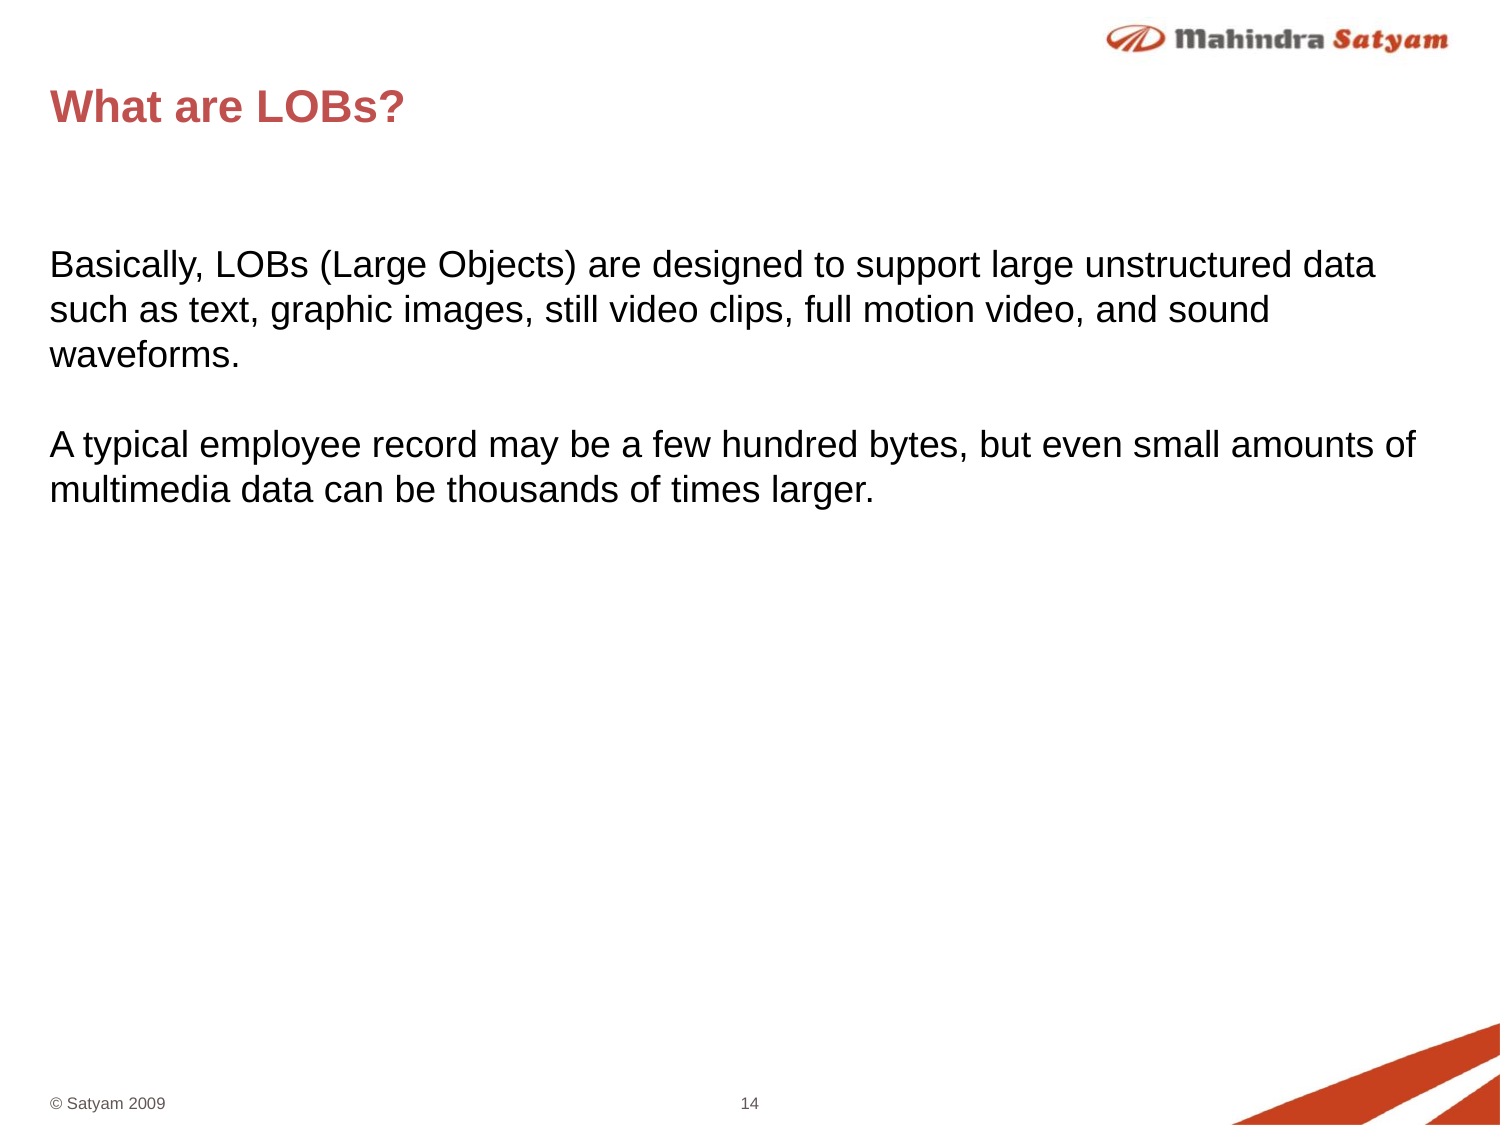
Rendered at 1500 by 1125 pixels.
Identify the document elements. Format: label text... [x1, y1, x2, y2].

picture [1102, 17, 1453, 67]
picture [1209, 1014, 1500, 1125]
title What are LOBs? [49, 76, 1452, 133]
list Basically, LOBs (Large Objects) are designed to support large unstructured data such as text, graphic images, still video clips, full motion video, and sound waveforms. A typical employee record may be a few hundred bytes, but even small amounts of multimedia data can be thousands of times larger. [49, 240, 1452, 559]
